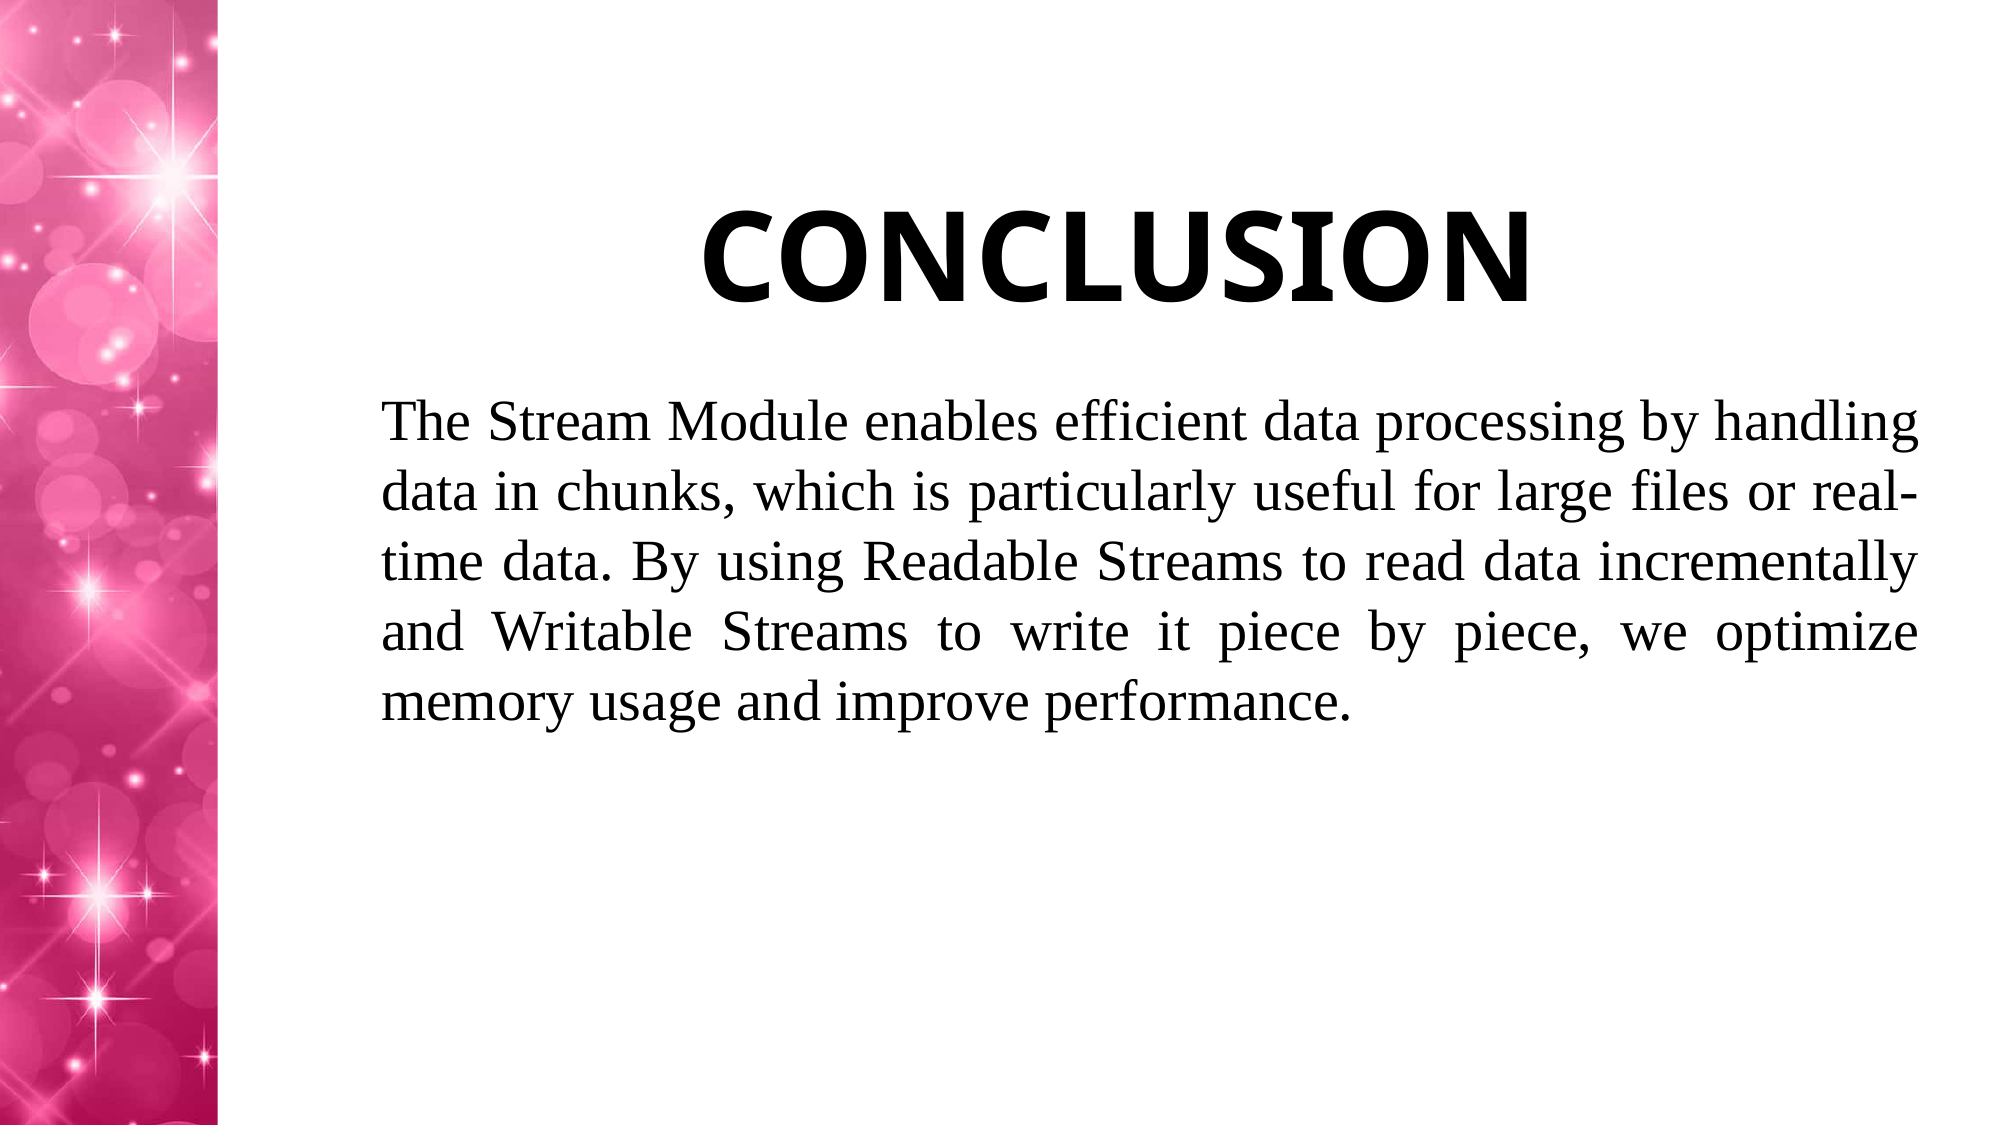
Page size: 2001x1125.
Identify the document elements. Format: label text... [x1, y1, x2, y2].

subtitle The Stream Module enables efficient data processing by handling data in chunks, which is particularly useful for large files or real-time data. By using Readable Streams to read data incrementally and Writable Streams to write it piece by piece, we optimize memory usage and improve performance. [366, 374, 1936, 647]
picture [0, 0, 218, 1125]
title CONCLUSION [249, 153, 1986, 336]
